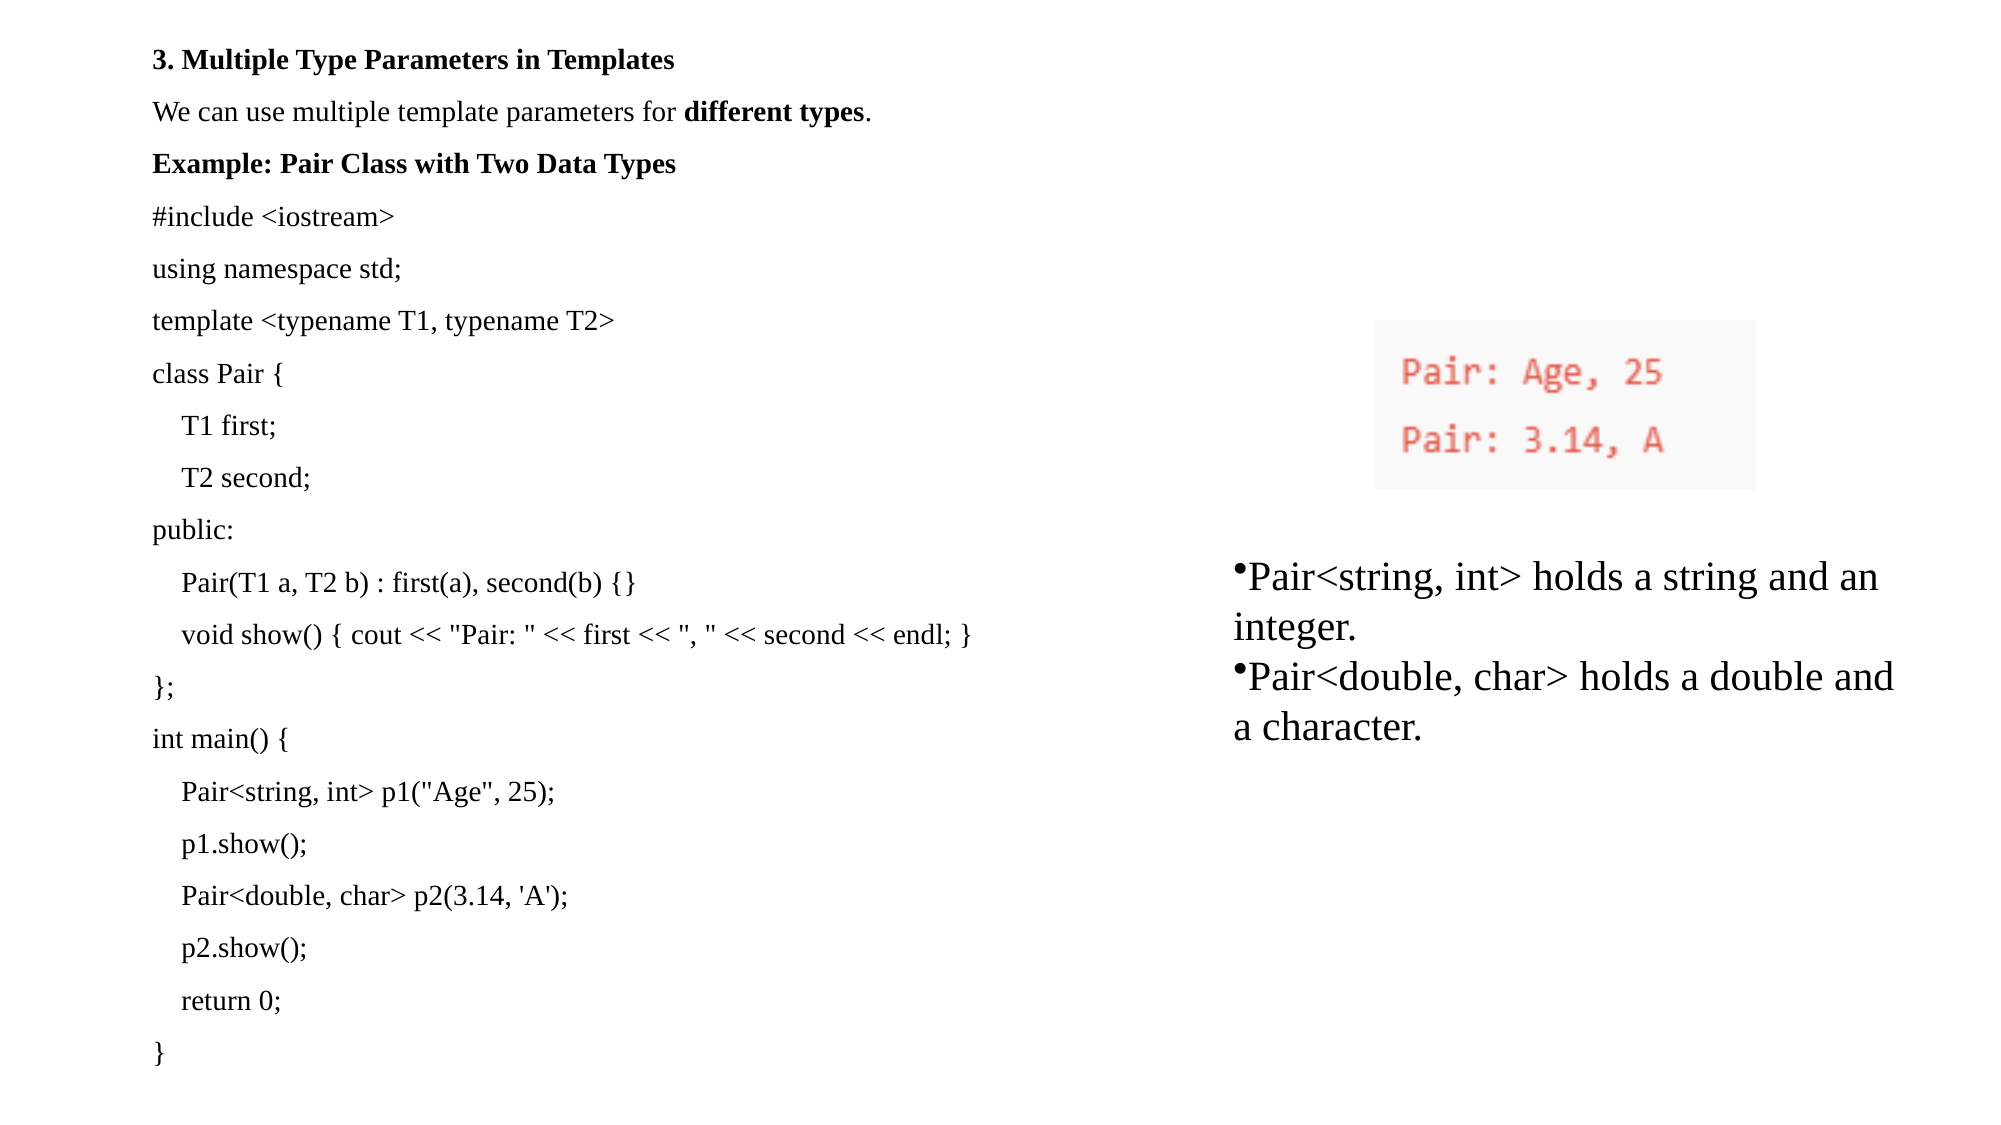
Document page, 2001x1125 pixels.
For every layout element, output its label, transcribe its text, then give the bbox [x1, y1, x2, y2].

text_box Pair<string, int> holds a string and an integer. Pair<double, char> holds a double and a character. [1218, 541, 1939, 756]
picture [1375, 320, 1757, 490]
list 3. Multiple Type Parameters in Templates We can use multiple template parameters for different types. Example: Pair Class with Two Data Types #include <iostream> using namespace std; template <typename T1, typename T2> class Pair { T1 first; T2 second; public: Pair(T1 a, T2 b) : first(a), second(b) {} void show() { cout << "Pair: " << first << ", " << second << endl; } }; int main() { Pair<string, int> p1("Age", 25); p1.show(); Pair<double, char> p2(3.14, 'A'); p2.show(); return 0; } [137, 36, 1863, 979]
